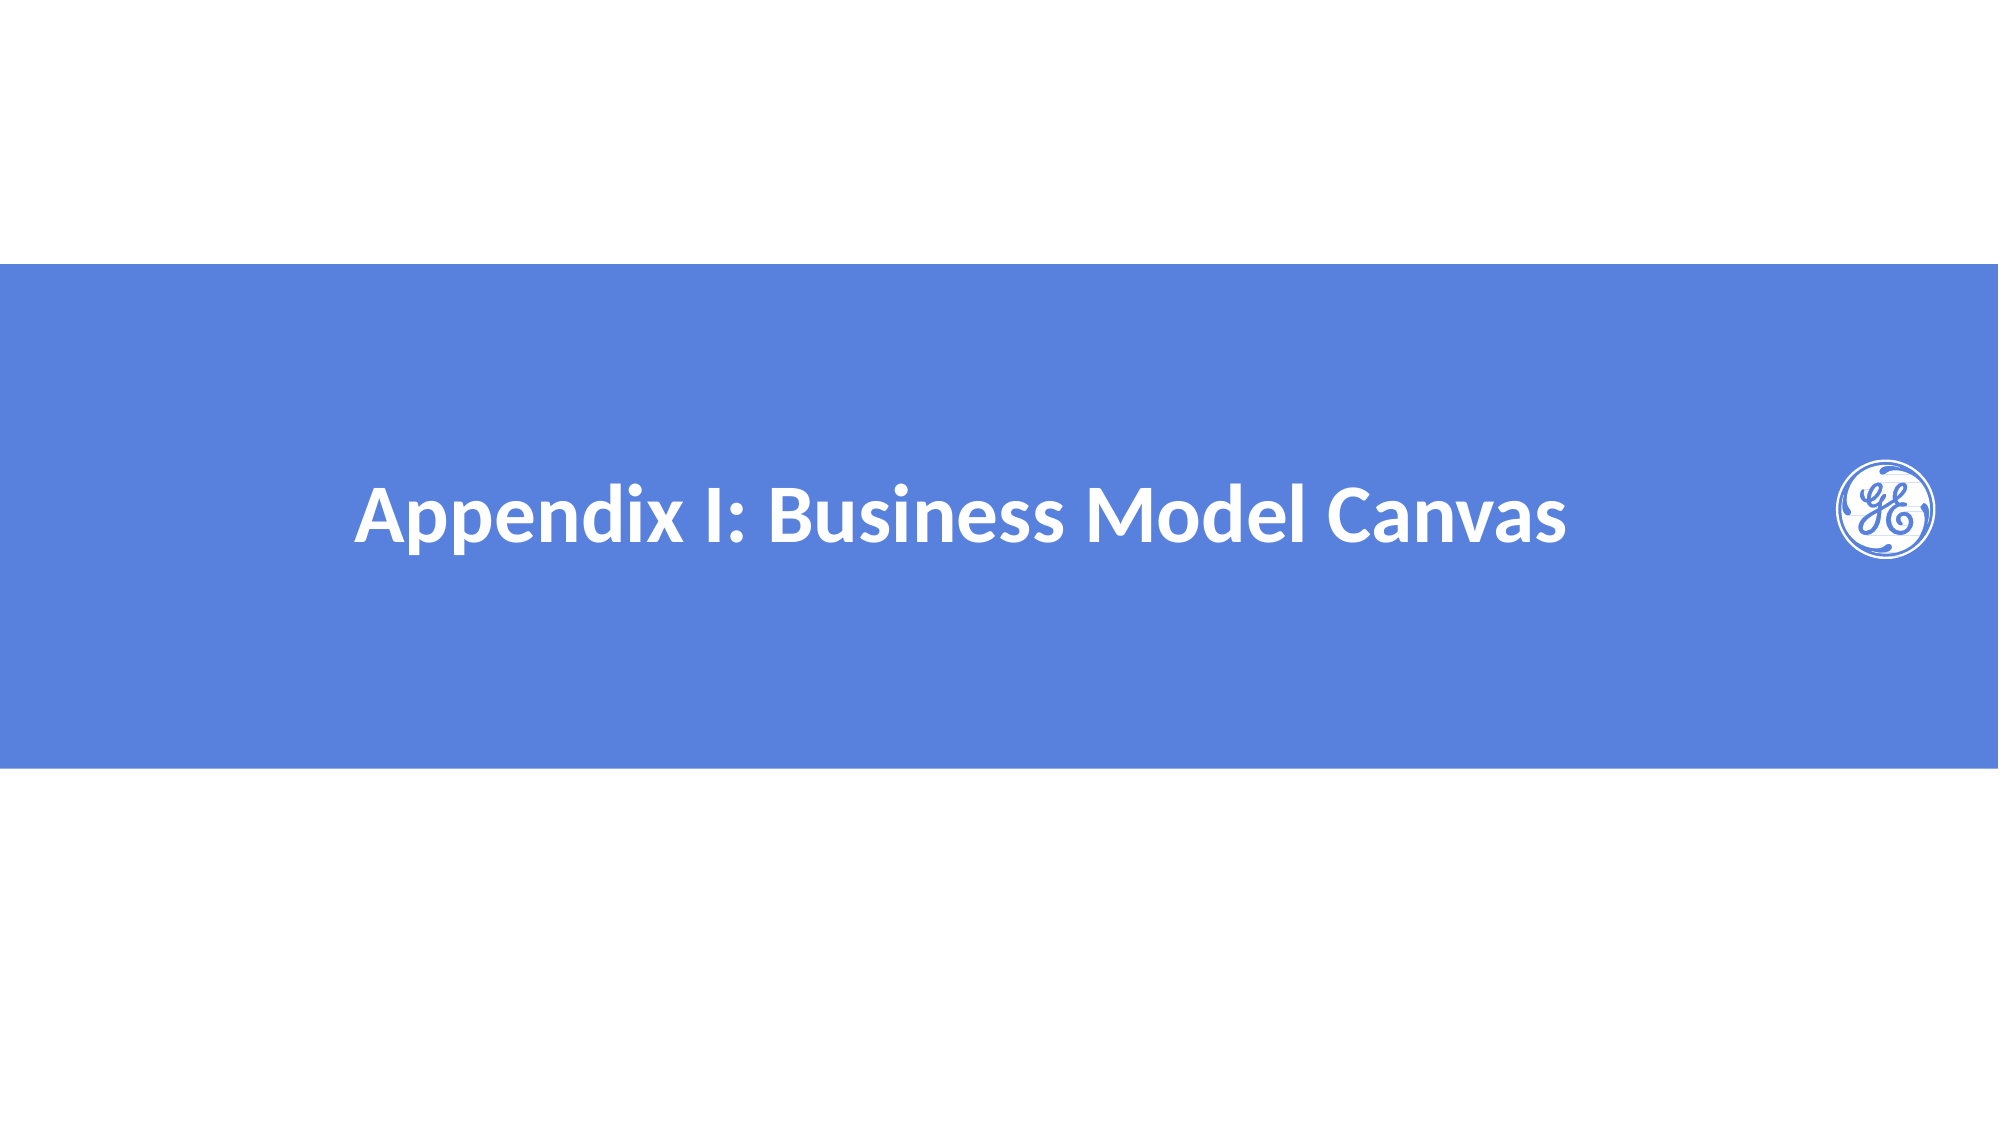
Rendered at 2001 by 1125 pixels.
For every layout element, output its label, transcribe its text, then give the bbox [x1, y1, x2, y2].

text_box Appendix I: Business Model Canvas [14, 452, 1910, 539]
text_box [1845, 465, 1936, 559]
text_box [0, 264, 1998, 769]
